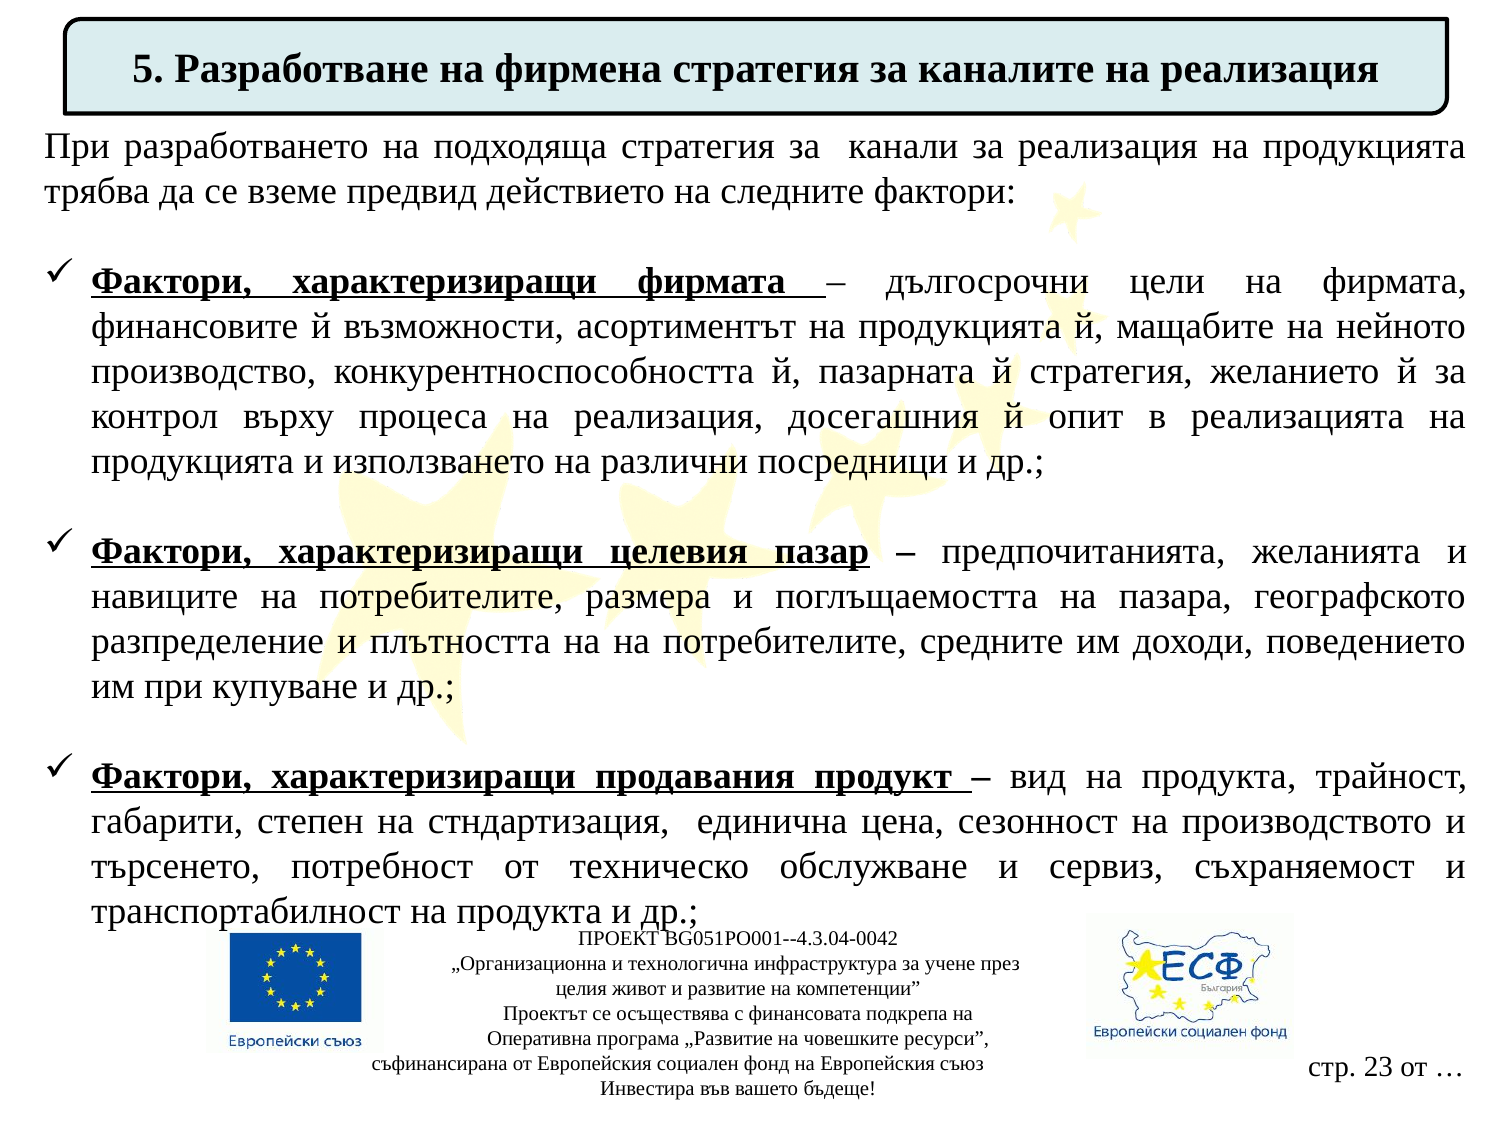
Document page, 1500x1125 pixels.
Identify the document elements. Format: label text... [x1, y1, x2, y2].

footer ПРОЕКТ BG051PO001--4.3.04-0042 „Организационна и технологична инфраструктура за учене през целия живот и развитие на компетенции” Проектът се осъществява с финансовата подкрепа на Оперативна програма „Развитие на човешките ресурси”, съфинансирана от Европейския социален фонд на Европейския съюз Инвестира във вашето бъдеще! [159, 1074, 1317, 1102]
text_box При разработването на подходяща стратегия за канали за реализация на продукцията трябва да се вземе предвид действието на следните фактори: Фактори, характеризиращи фирмата – дългосрочни цели на фирмата, финансовите й възможности, асортиментът на продукцията й, мащабите на нейното производство, конкурентноспособността й, пазарната й стратегия, желанието й за контрол върху процеса на реализация, досегашния й опит в реализацията на продукцията и използването на различни посредници и др.; Фактори, характеризиращи целевия пазар – предпочитанията, желанията и навиците на потребителите, размера и поглъщаемостта на пазара, географското разпределение и плътността на на потребителите, средните им доходи, поведението им при купуване и др.; Фактори, характеризиращи продавания продукт – вид на продукта, трайност, габарити, степен на стндартизация, единична цена, сезонност на производството и търсенето, потребност от техническо обслужване и сервиз, съхраняемост и транспортабилност на продукта и др.; [29, 113, 1483, 1074]
text_box 5. Разработване на фирмена стратегия за каналите на реализация [62, 16, 1450, 113]
